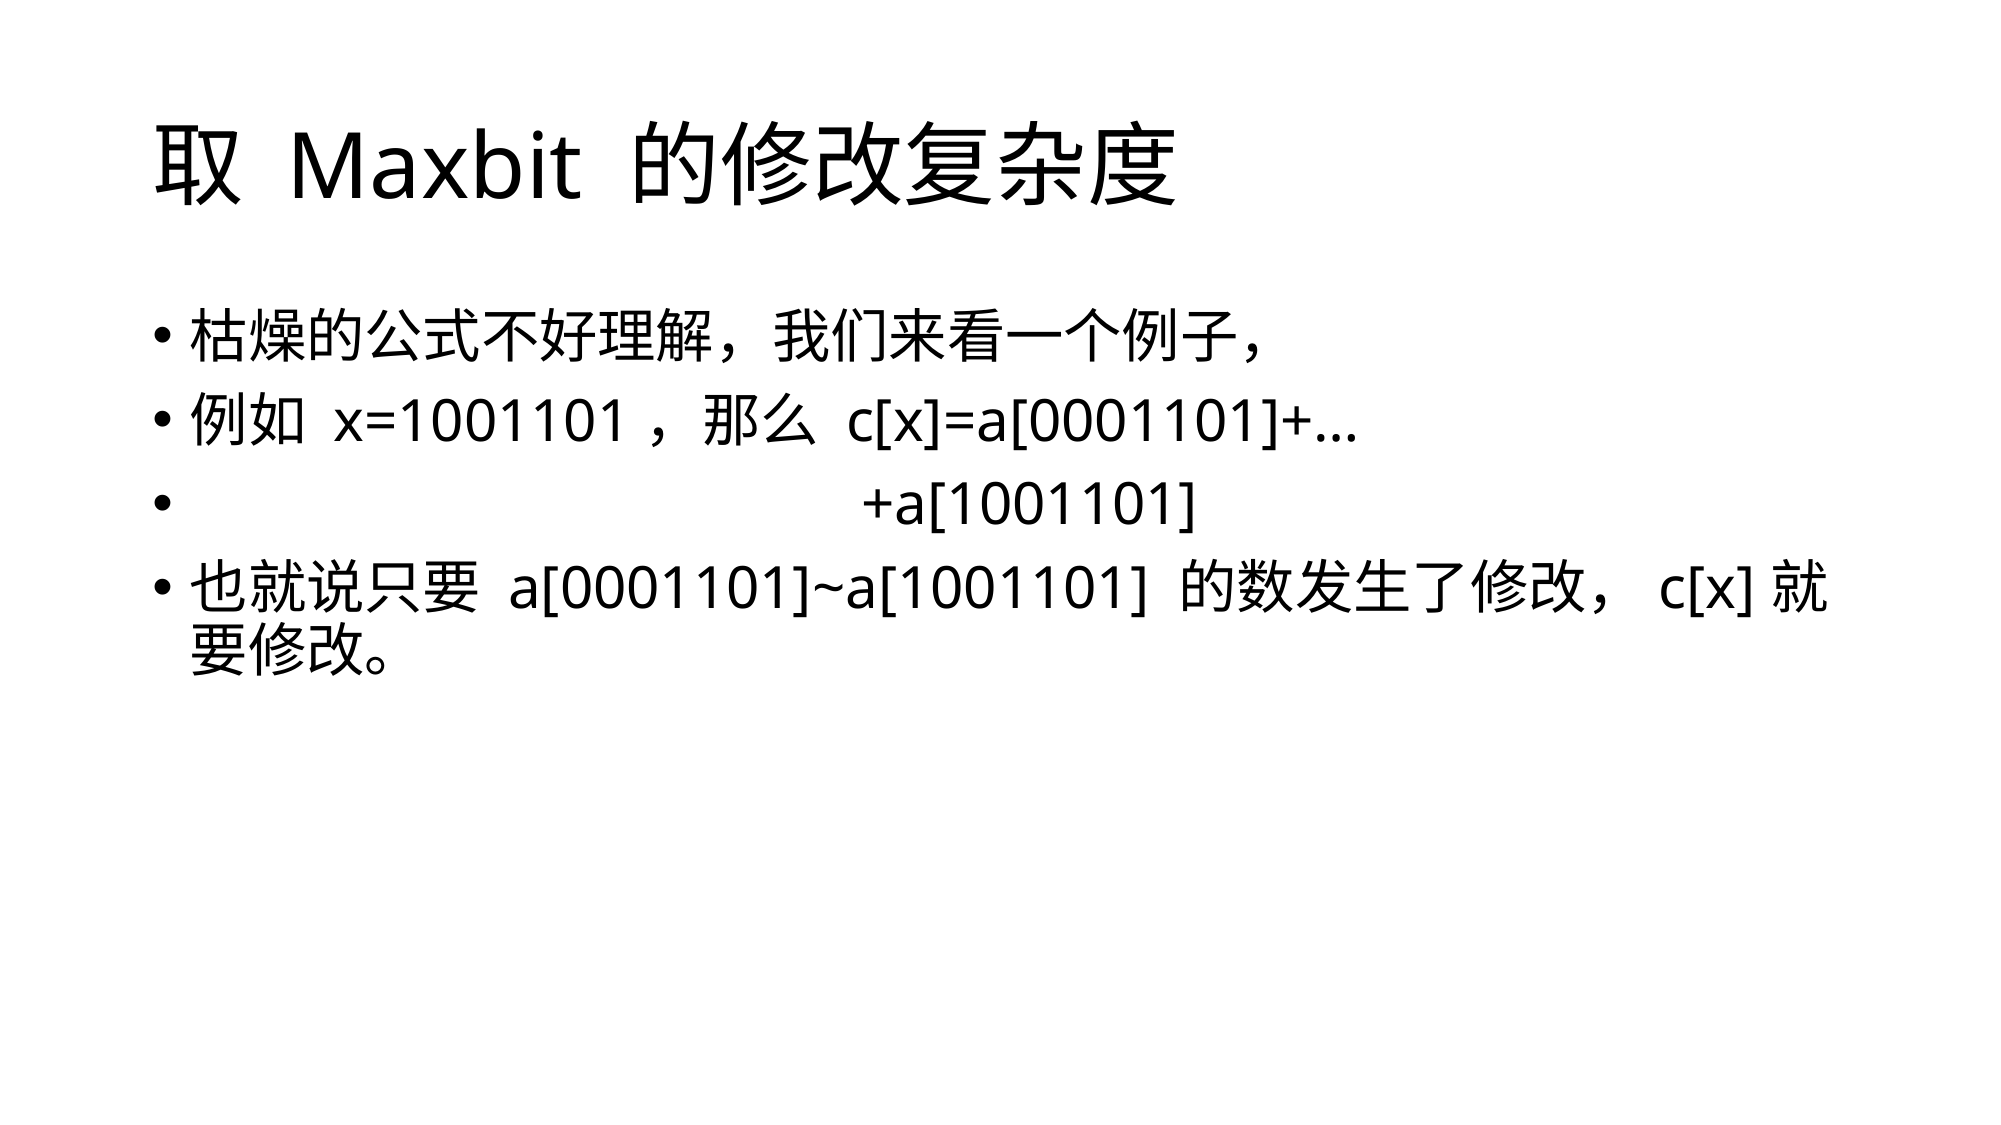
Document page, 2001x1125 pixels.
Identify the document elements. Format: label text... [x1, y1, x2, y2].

list 枯燥的公式不好理解，我们来看一个例子， 例如 x=1001101，那么 c[x]=a[0001101]+… +a[1001101] 也就说只要 a[0001101]~a[1001101] 的数发生了修改，c[x]就要修改。 [137, 299, 1863, 1014]
title 取 Maxbit 的修改复杂度 [137, 59, 1863, 278]
